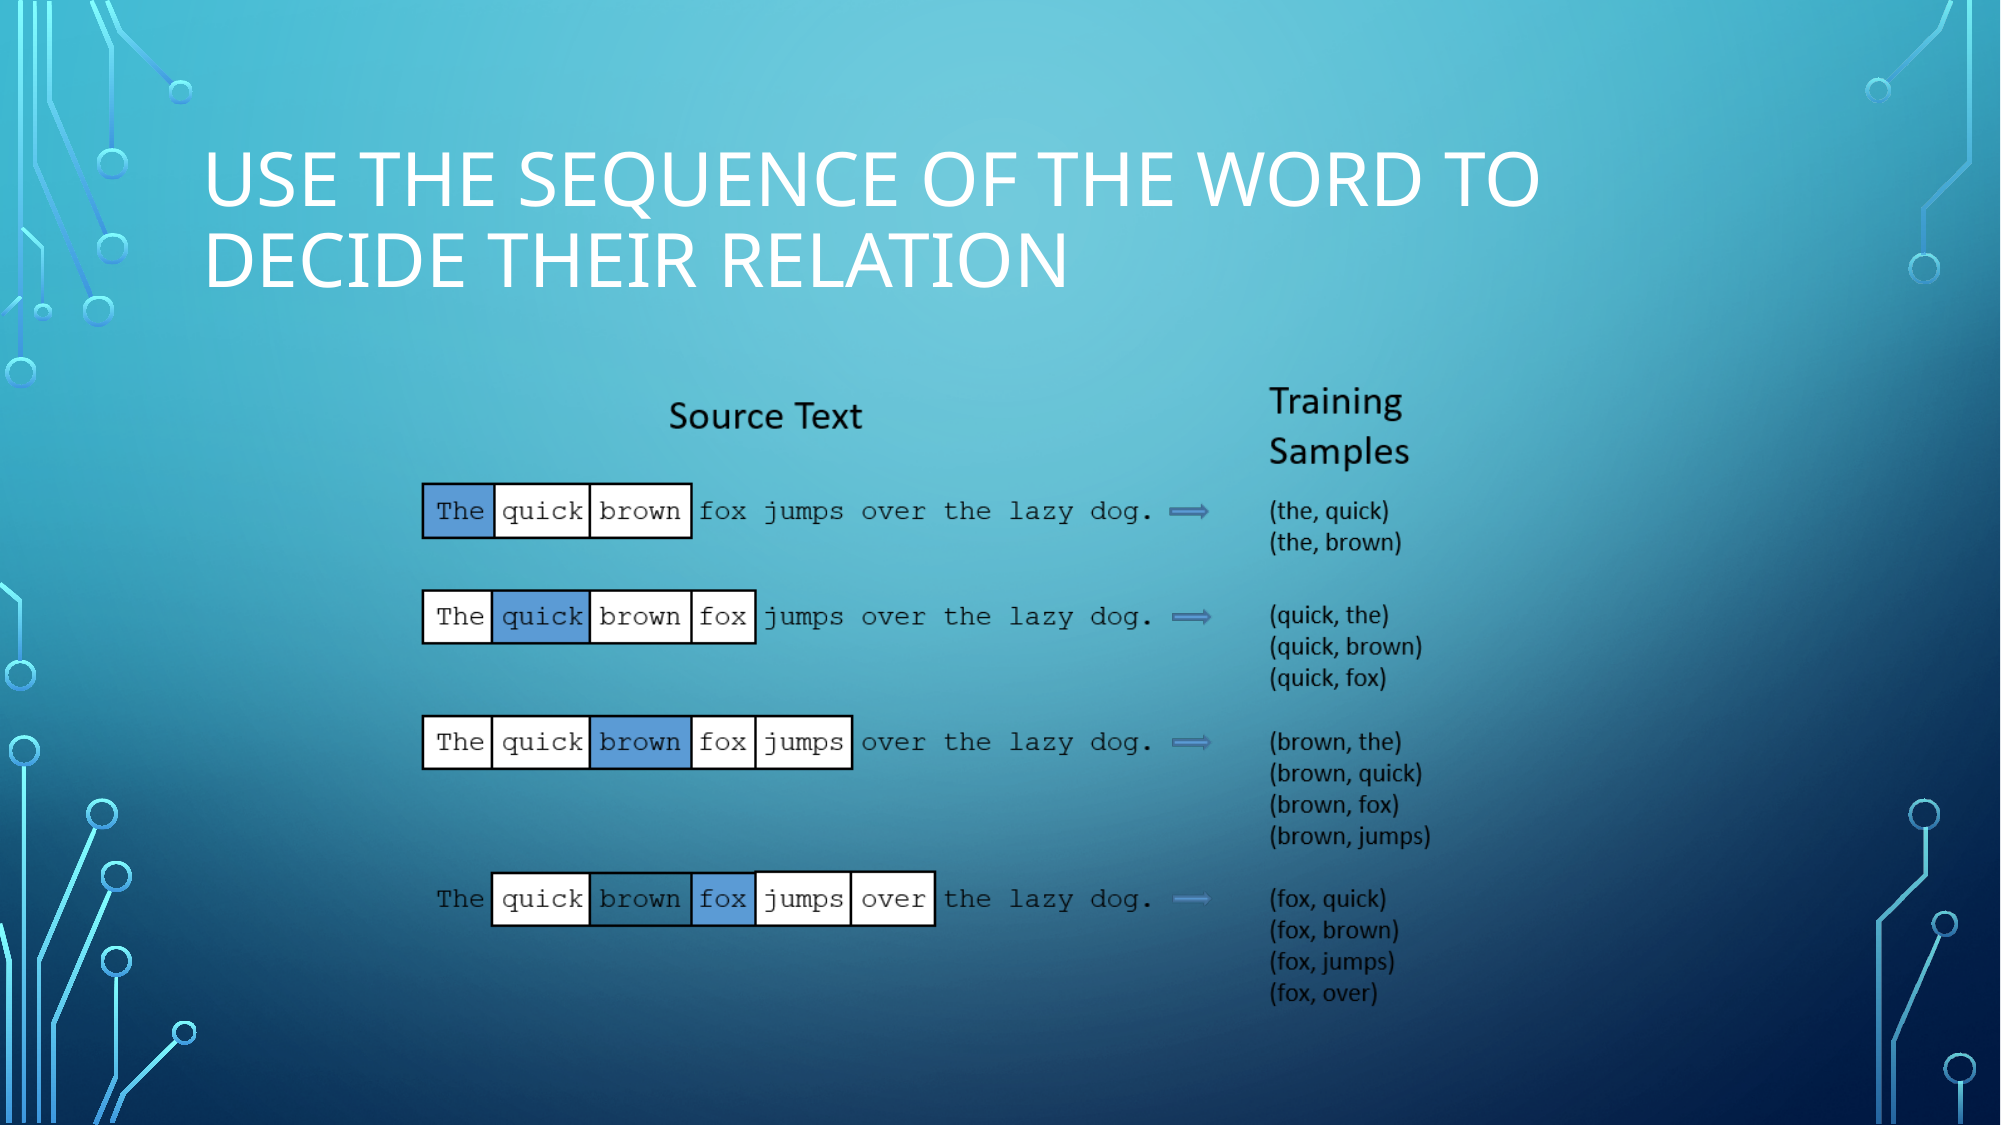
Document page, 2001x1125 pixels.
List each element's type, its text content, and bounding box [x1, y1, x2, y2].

title Use the sequence of the word to decide their relation [187, 101, 1813, 344]
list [418, 361, 1530, 1025]
